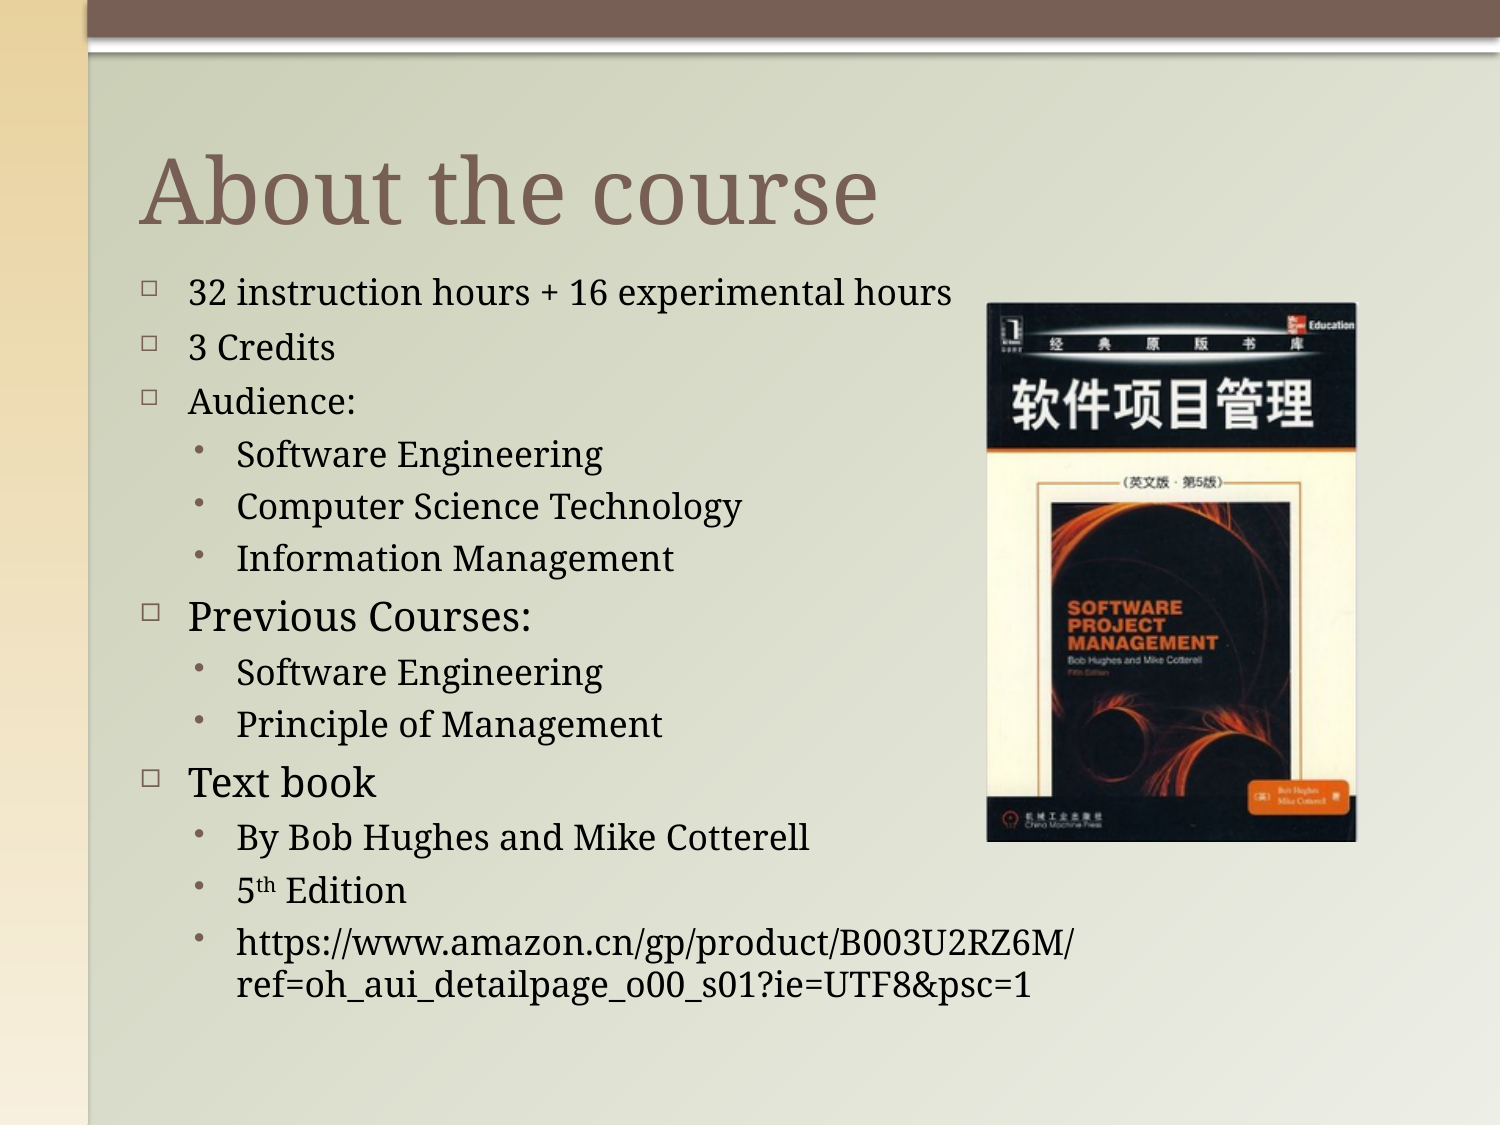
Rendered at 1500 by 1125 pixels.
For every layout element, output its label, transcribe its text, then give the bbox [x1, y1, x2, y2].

title About the course [125, 62, 1438, 250]
picture [985, 302, 1359, 842]
list 32 instruction hours + 16 experimental hours 3 Credits Audience: Software Engineering Computer Science Technology Information Management Previous Courses: Software Engineering Principle of Management Text book By Bob Hughes and Mike Cotterell 5th Edition https://www.amazon.cn/gp/product/B003U2RZ6M/ref=oh_aui_detailpage_o00_s01?ie=UTF8&psc=1 [125, 262, 1438, 1013]
